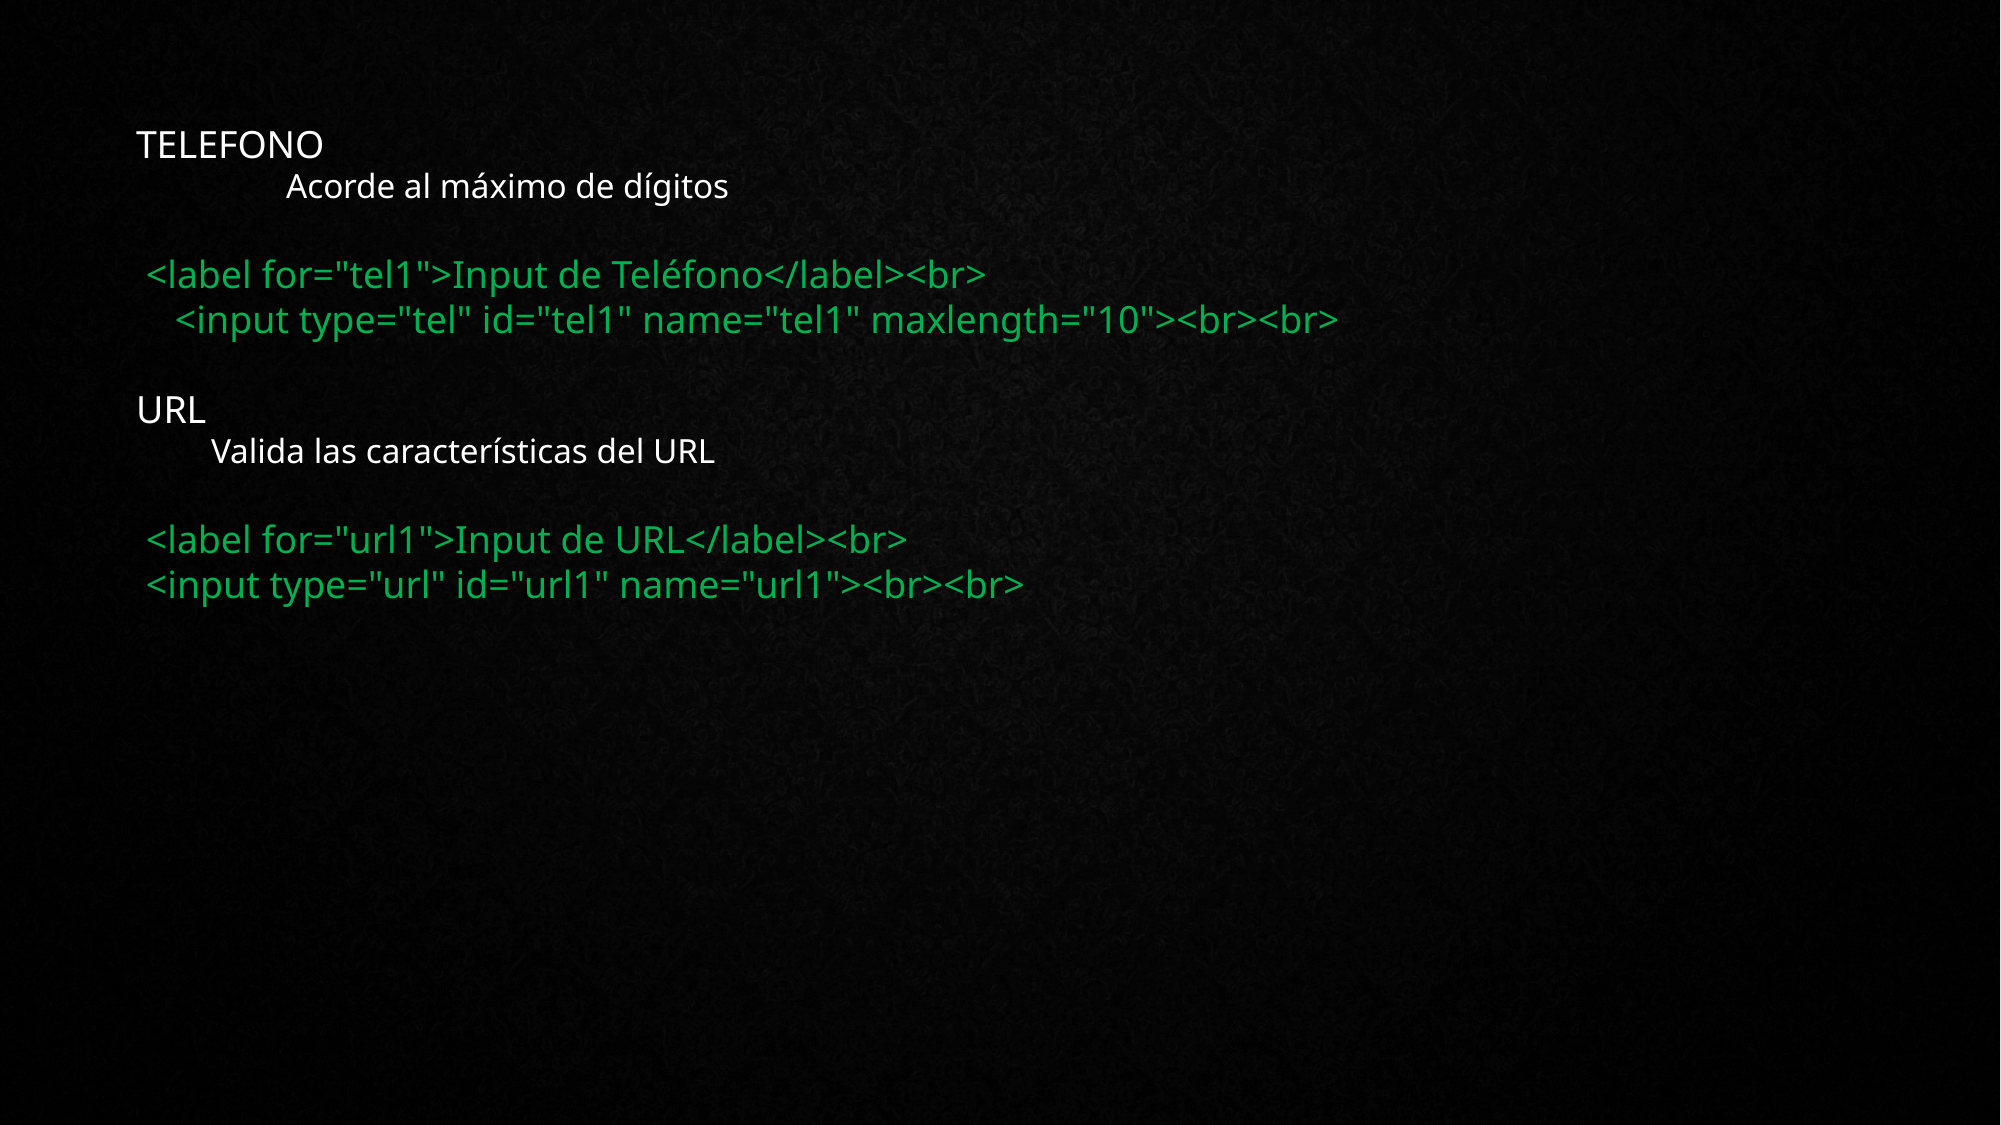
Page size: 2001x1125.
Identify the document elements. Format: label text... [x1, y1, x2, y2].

text_box TELEFONO Acorde al máximo de dígitos <label for="tel1">Input de Teléfono</label><br> <input type="tel" id="tel1" name="tel1" maxlength="10"><br><br> URL Valida las características del URL <label for="url1">Input de URL</label><br> <input type="url" id="url1" name="url1"><br><br> [121, 68, 1564, 613]
